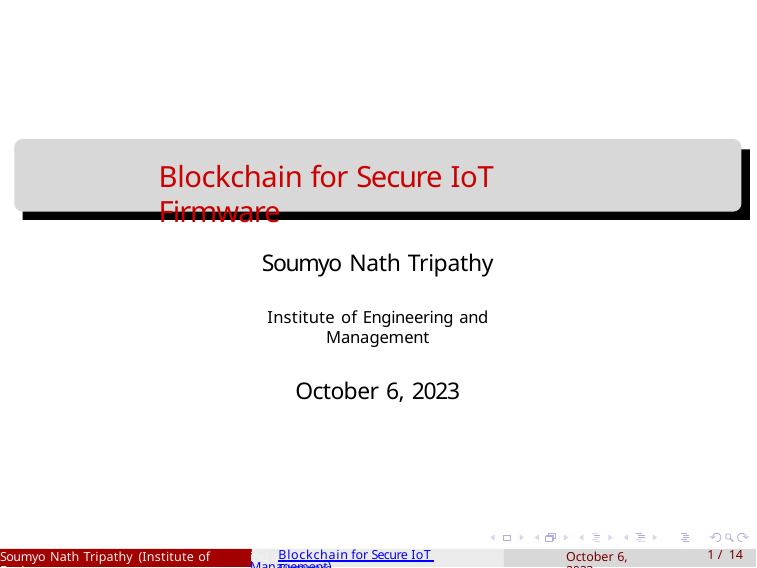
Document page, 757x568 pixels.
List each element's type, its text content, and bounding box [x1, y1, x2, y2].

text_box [0, 548, 757, 568]
text_box Soumyo Nath Tripathy Institute of Engineering and Management October 6, 2023 [222, 246, 534, 405]
text_box Blockchain for Secure IoT Firmware [156, 155, 600, 229]
